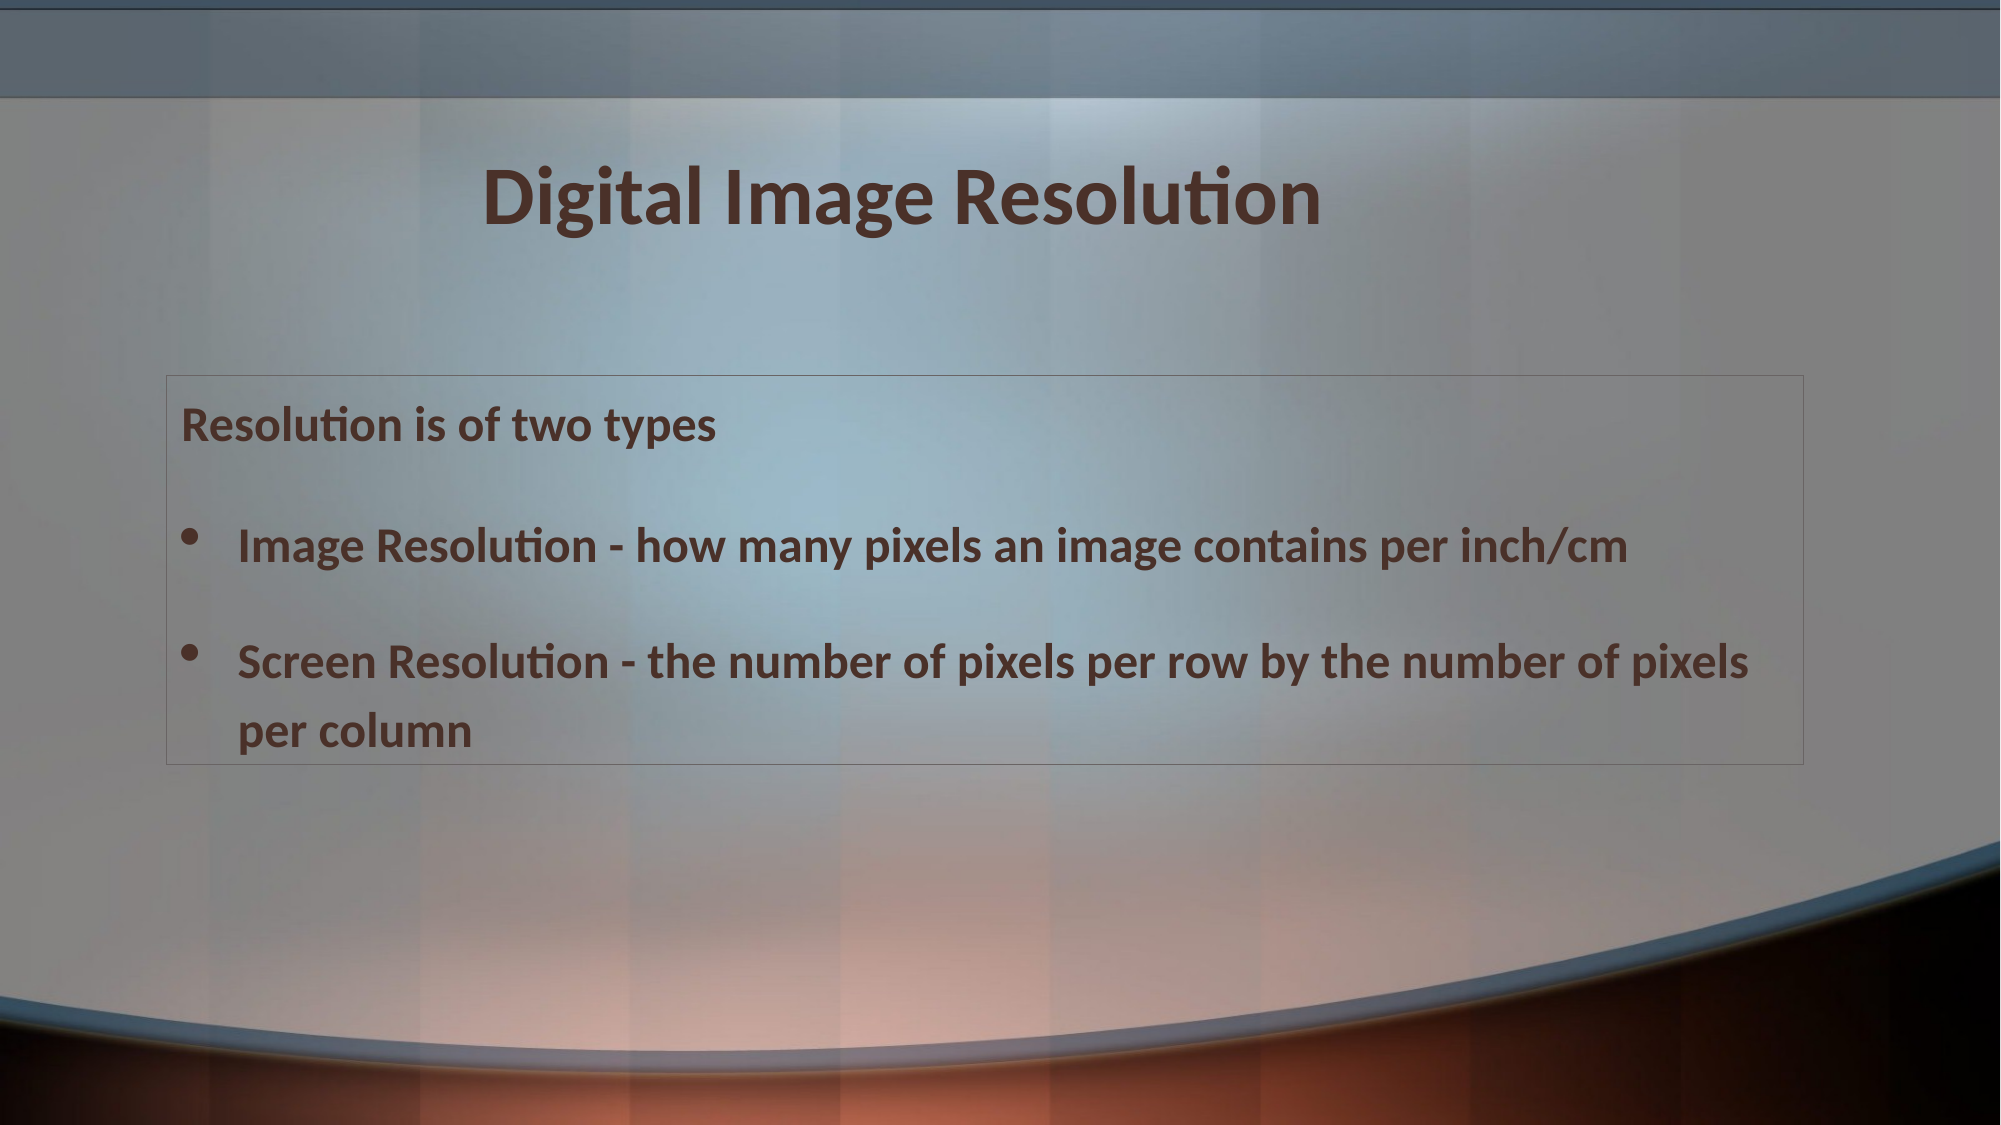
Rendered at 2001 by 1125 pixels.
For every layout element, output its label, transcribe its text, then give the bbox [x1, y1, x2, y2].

picture [0, 0, 2001, 1125]
title Digital Image Resolution [75, 104, 1732, 294]
text_box Resolution is of two types Image Resolution - how many pixels an image contains per inch/cm Screen Resolution - the number of pixels per row by the number of pixels per column [166, 375, 1804, 765]
